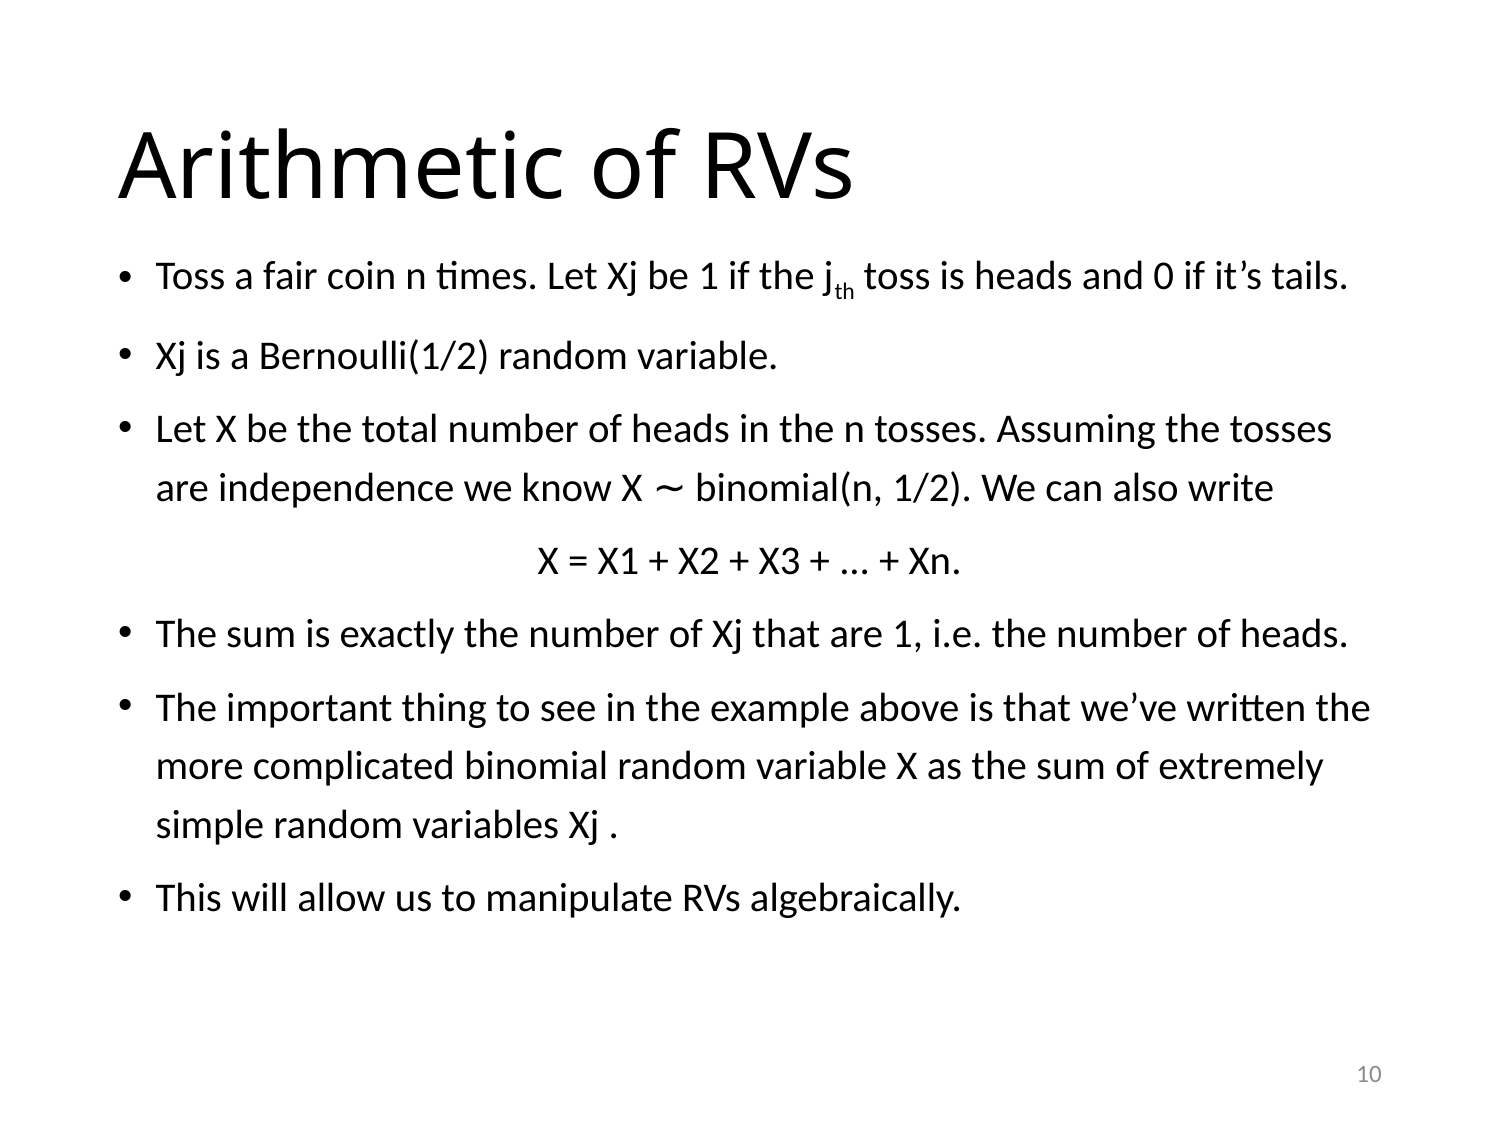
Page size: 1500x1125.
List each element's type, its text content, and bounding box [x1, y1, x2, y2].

title Arithmetic of RVs [103, 59, 1397, 230]
slide_number 10 [1059, 1042, 1397, 1103]
list Toss a fair coin n times. Let Xj be 1 if the jth toss is heads and 0 if it’s tails. Xj is a Bernoulli(1/2) random variable. Let X be the total number of heads in the n tosses. Assuming the tosses are independence we know X ∼ binomial(n, 1/2). We can also write X = X1 + X2 + X3 + ... + Xn. The sum is exactly the number of Xj that are 1, i.e. the number of heads. The important thing to see in the example above is that we’ve written the more complicated binomial random variable X as the sum of extremely simple random variables Xj . This will allow us to manipulate RVs algebraically. [103, 230, 1397, 1014]
